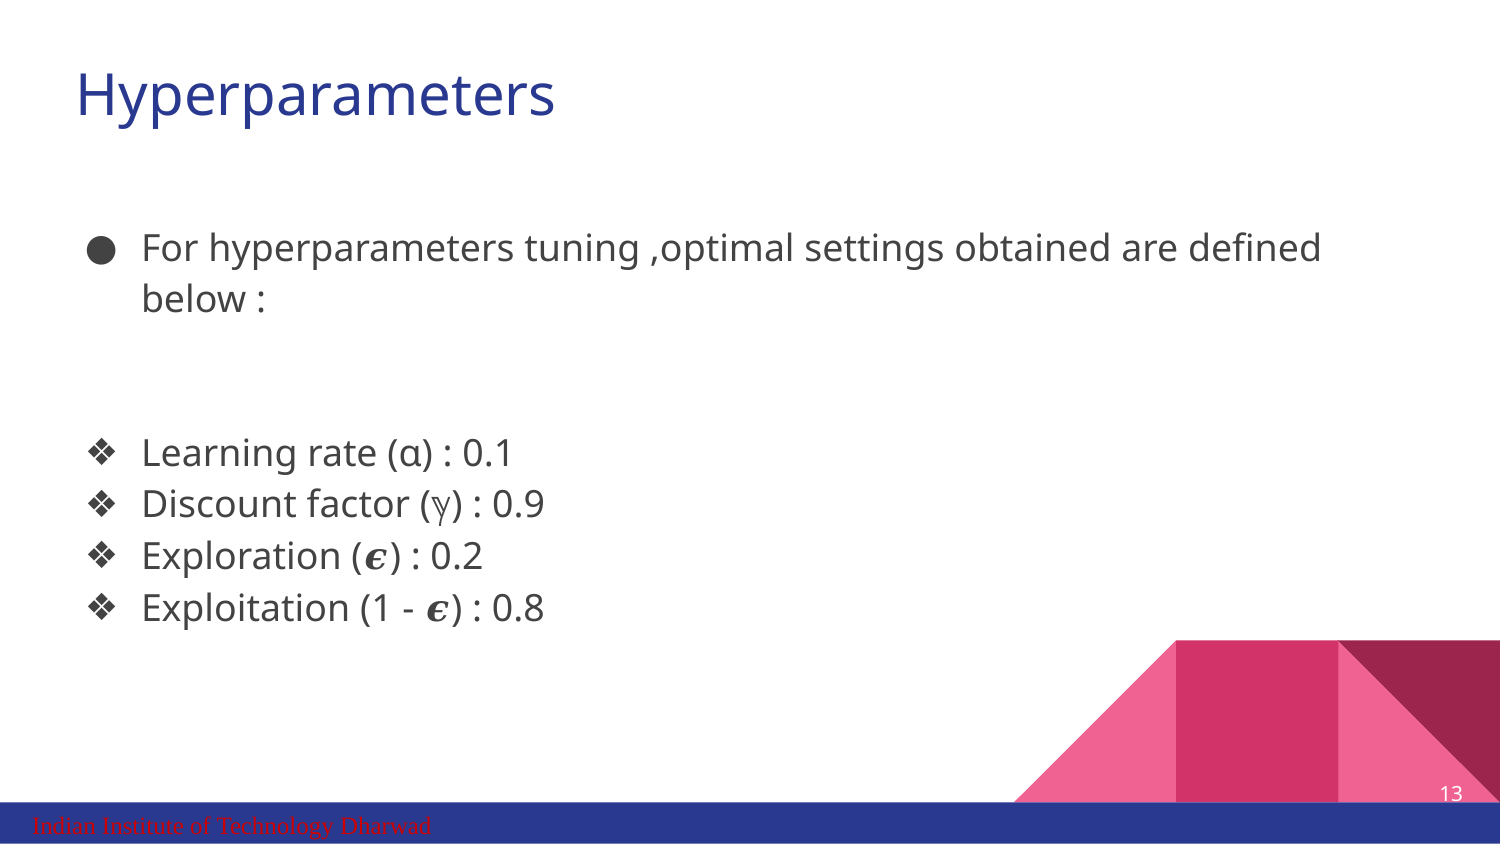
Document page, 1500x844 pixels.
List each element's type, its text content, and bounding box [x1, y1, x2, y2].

list For hyperparameters tuning ,optimal settings obtained are defined below : Learning rate (ɑ) : 0.1 Discount factor (ℽ) : 0.9 Exploration (𝝐) : 0.2 Exploitation (1 - 𝝐) : 0.8 [51, 201, 1449, 750]
slide_number ‹#› [1387, 762, 1478, 828]
title Hyperparameters [60, 42, 1459, 143]
